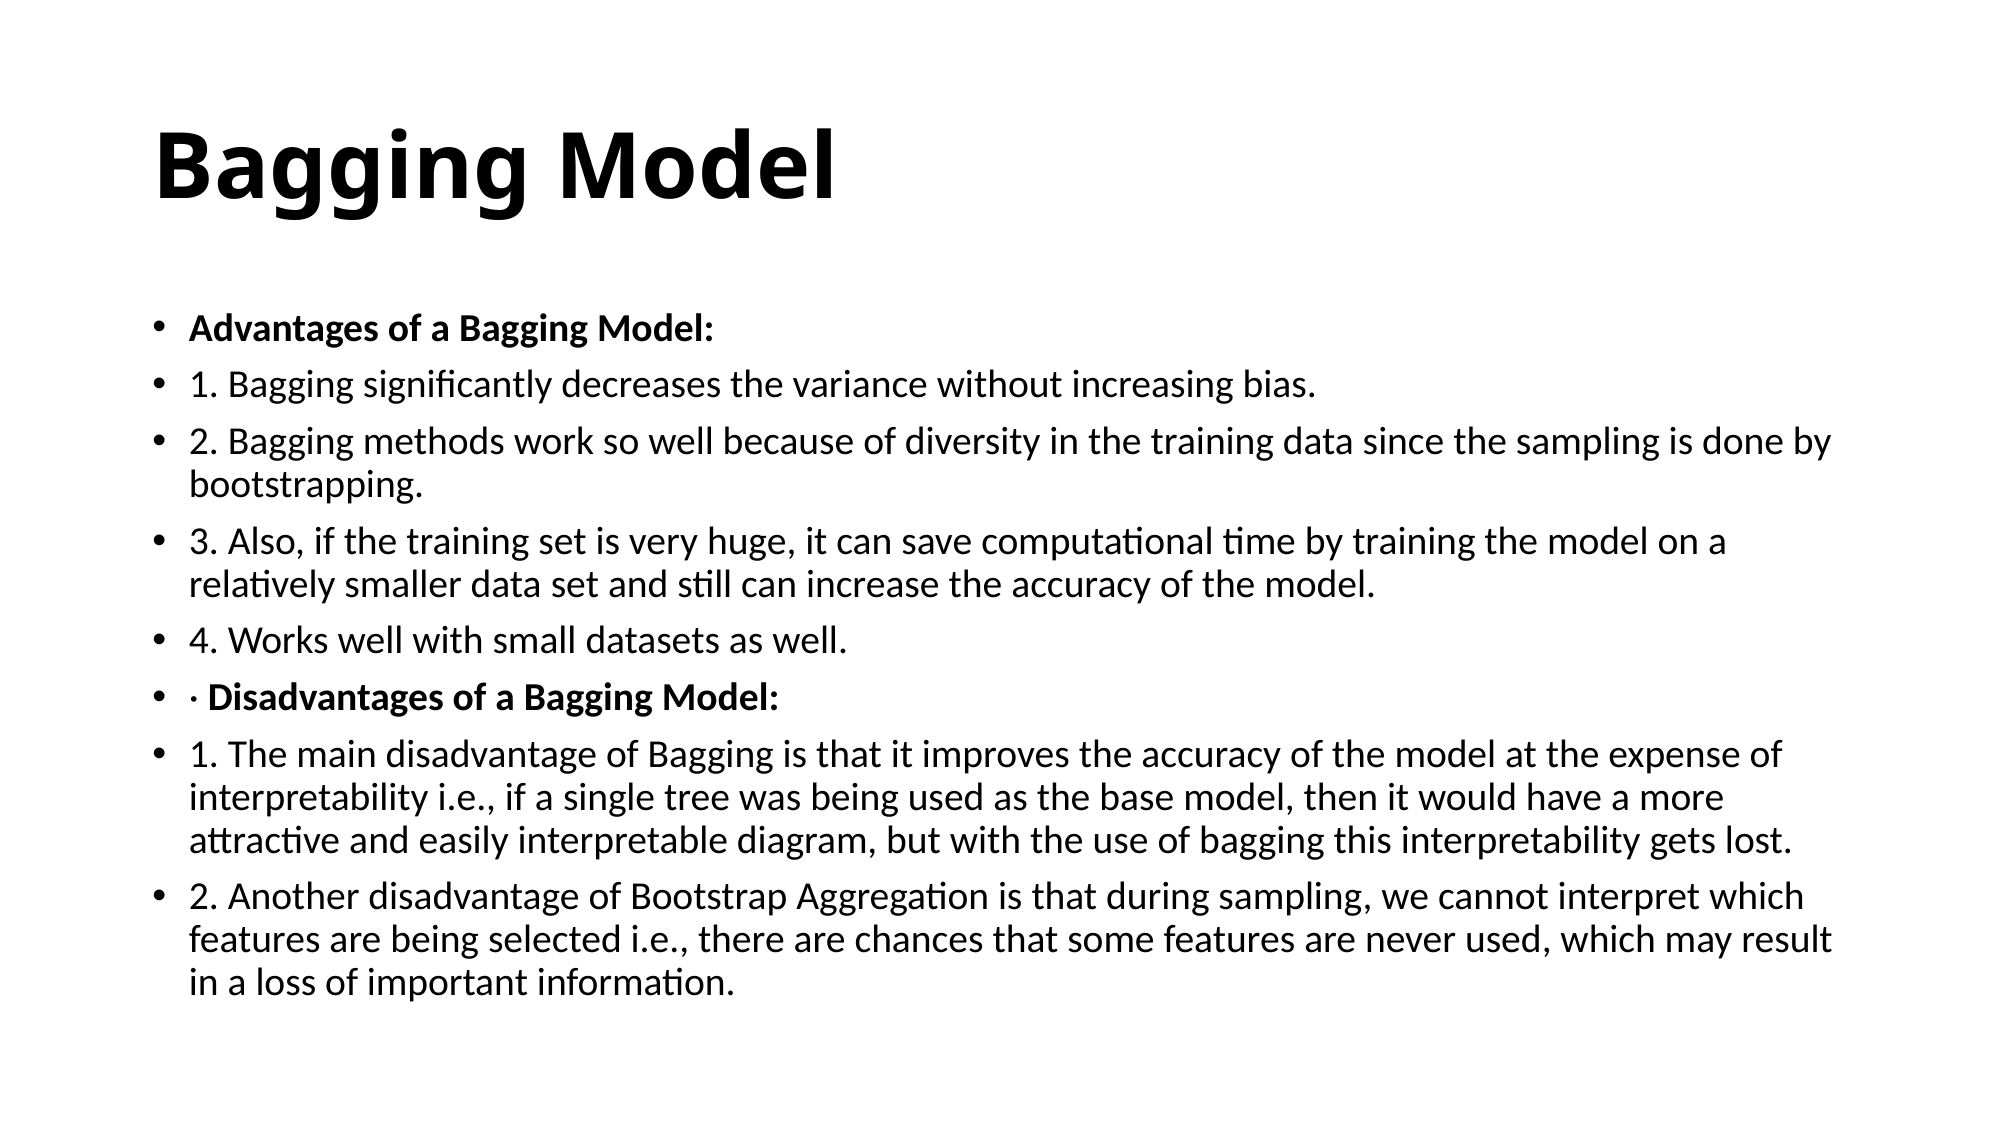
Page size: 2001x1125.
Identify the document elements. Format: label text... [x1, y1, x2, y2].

list Advantages of a Bagging Model: 1. Bagging significantly decreases the variance without increasing bias. 2. Bagging methods work so well because of diversity in the training data since the sampling is done by bootstrapping. 3. Also, if the training set is very huge, it can save computational time by training the model on a relatively smaller data set and still can increase the accuracy of the model. 4. Works well with small datasets as well. · Disadvantages of a Bagging Model: 1. The main disadvantage of Bagging is that it improves the accuracy of the model at the expense of interpretability i.e., if a single tree was being used as the base model, then it would have a more attractive and easily interpretable diagram, but with the use of bagging this interpretability gets lost. 2. Another disadvantage of Bootstrap Aggregation is that during sampling, we cannot interpret which features are being selected i.e., there are chances that some features are never used, which may result in a loss of important information. [137, 299, 1863, 1014]
title Bagging Model [137, 59, 1863, 278]
